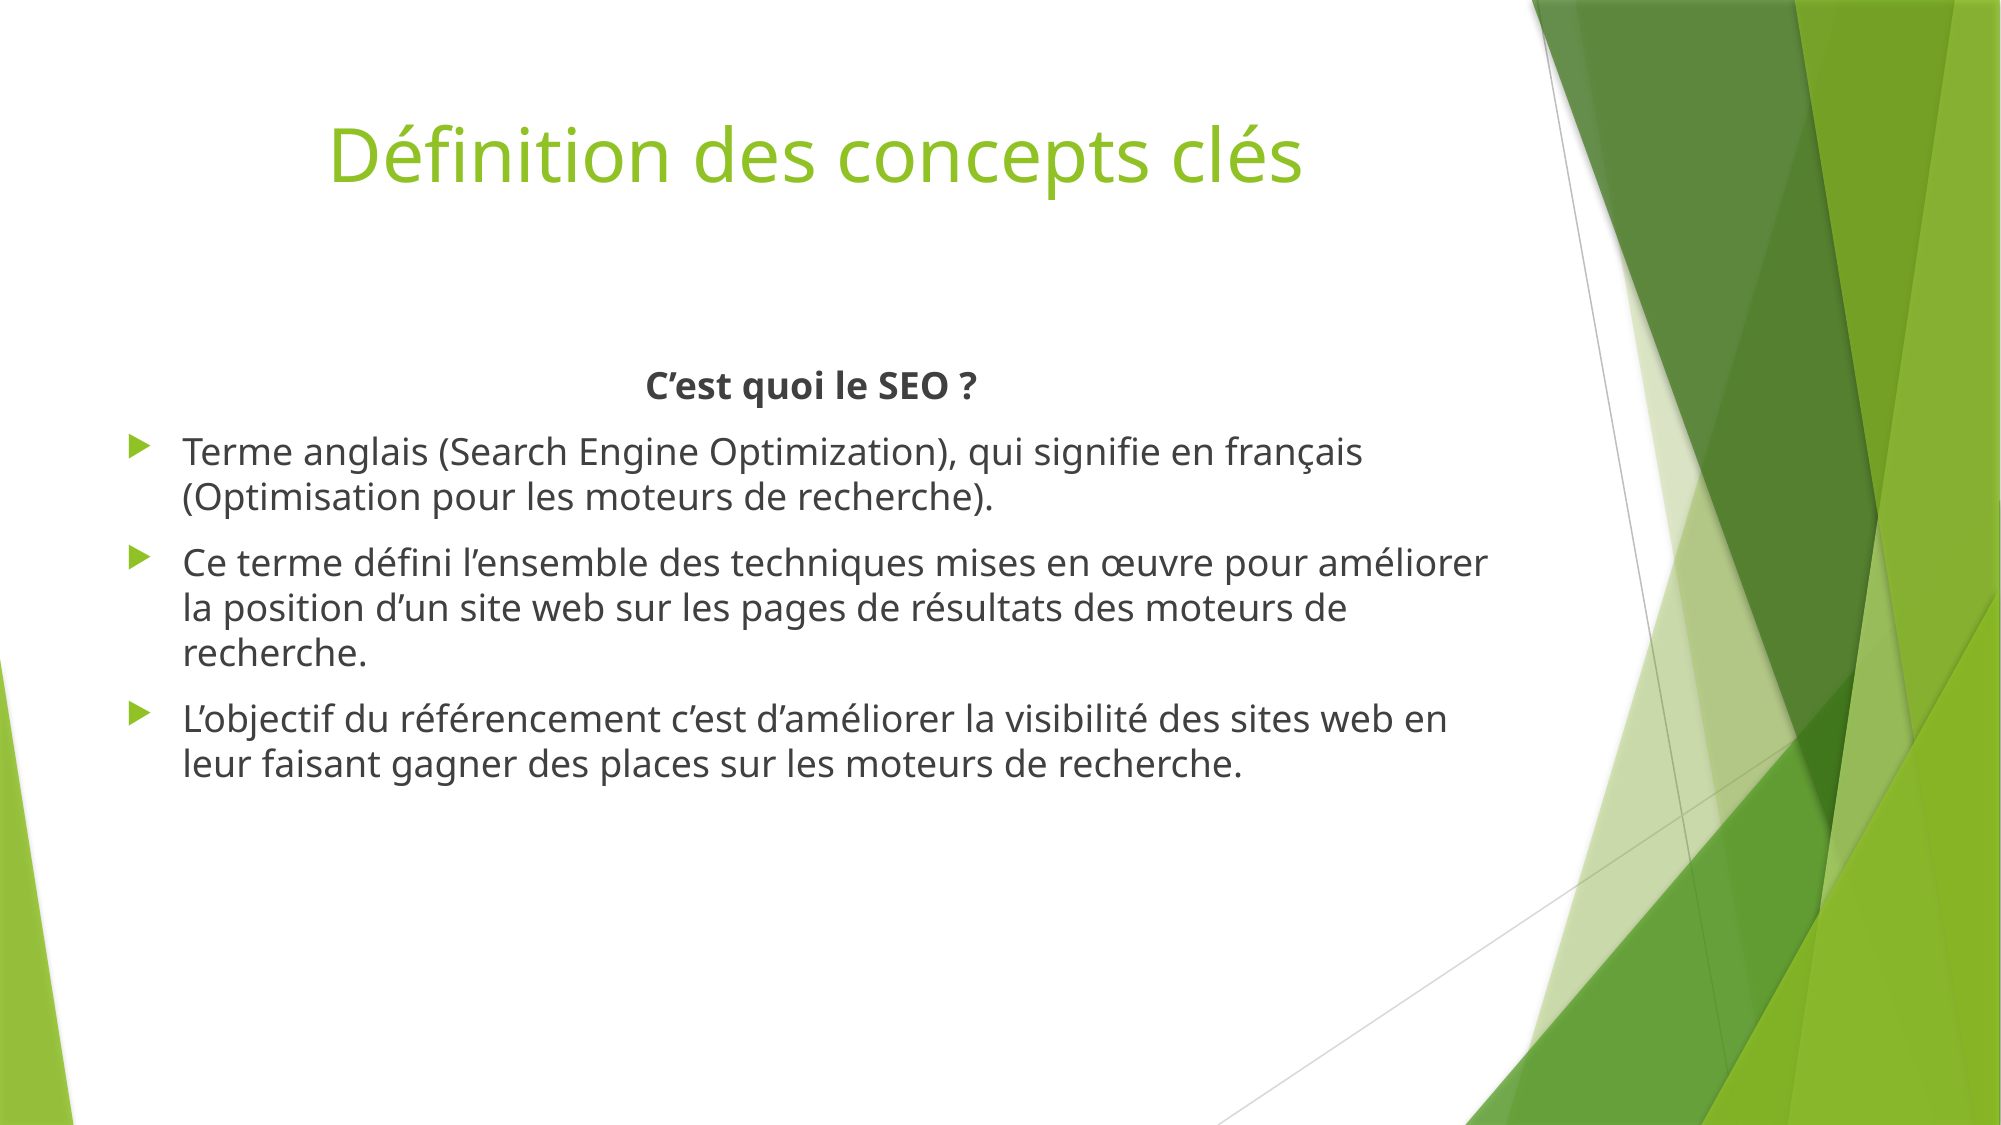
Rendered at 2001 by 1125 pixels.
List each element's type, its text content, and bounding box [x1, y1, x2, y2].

title Définition des concepts clés [111, 99, 1522, 317]
list C’est quoi le SEO ? Terme anglais (Search Engine Optimization), qui signifie en français (Optimisation pour les moteurs de recherche). Ce terme défini l’ensemble des techniques mises en œuvre pour améliorer la position d’un site web sur les pages de résultats des moteurs de recherche. L’objectif du référencement c’est d’améliorer la visibilité des sites web en leur faisant gagner des places sur les moteurs de recherche. [111, 354, 1522, 992]
